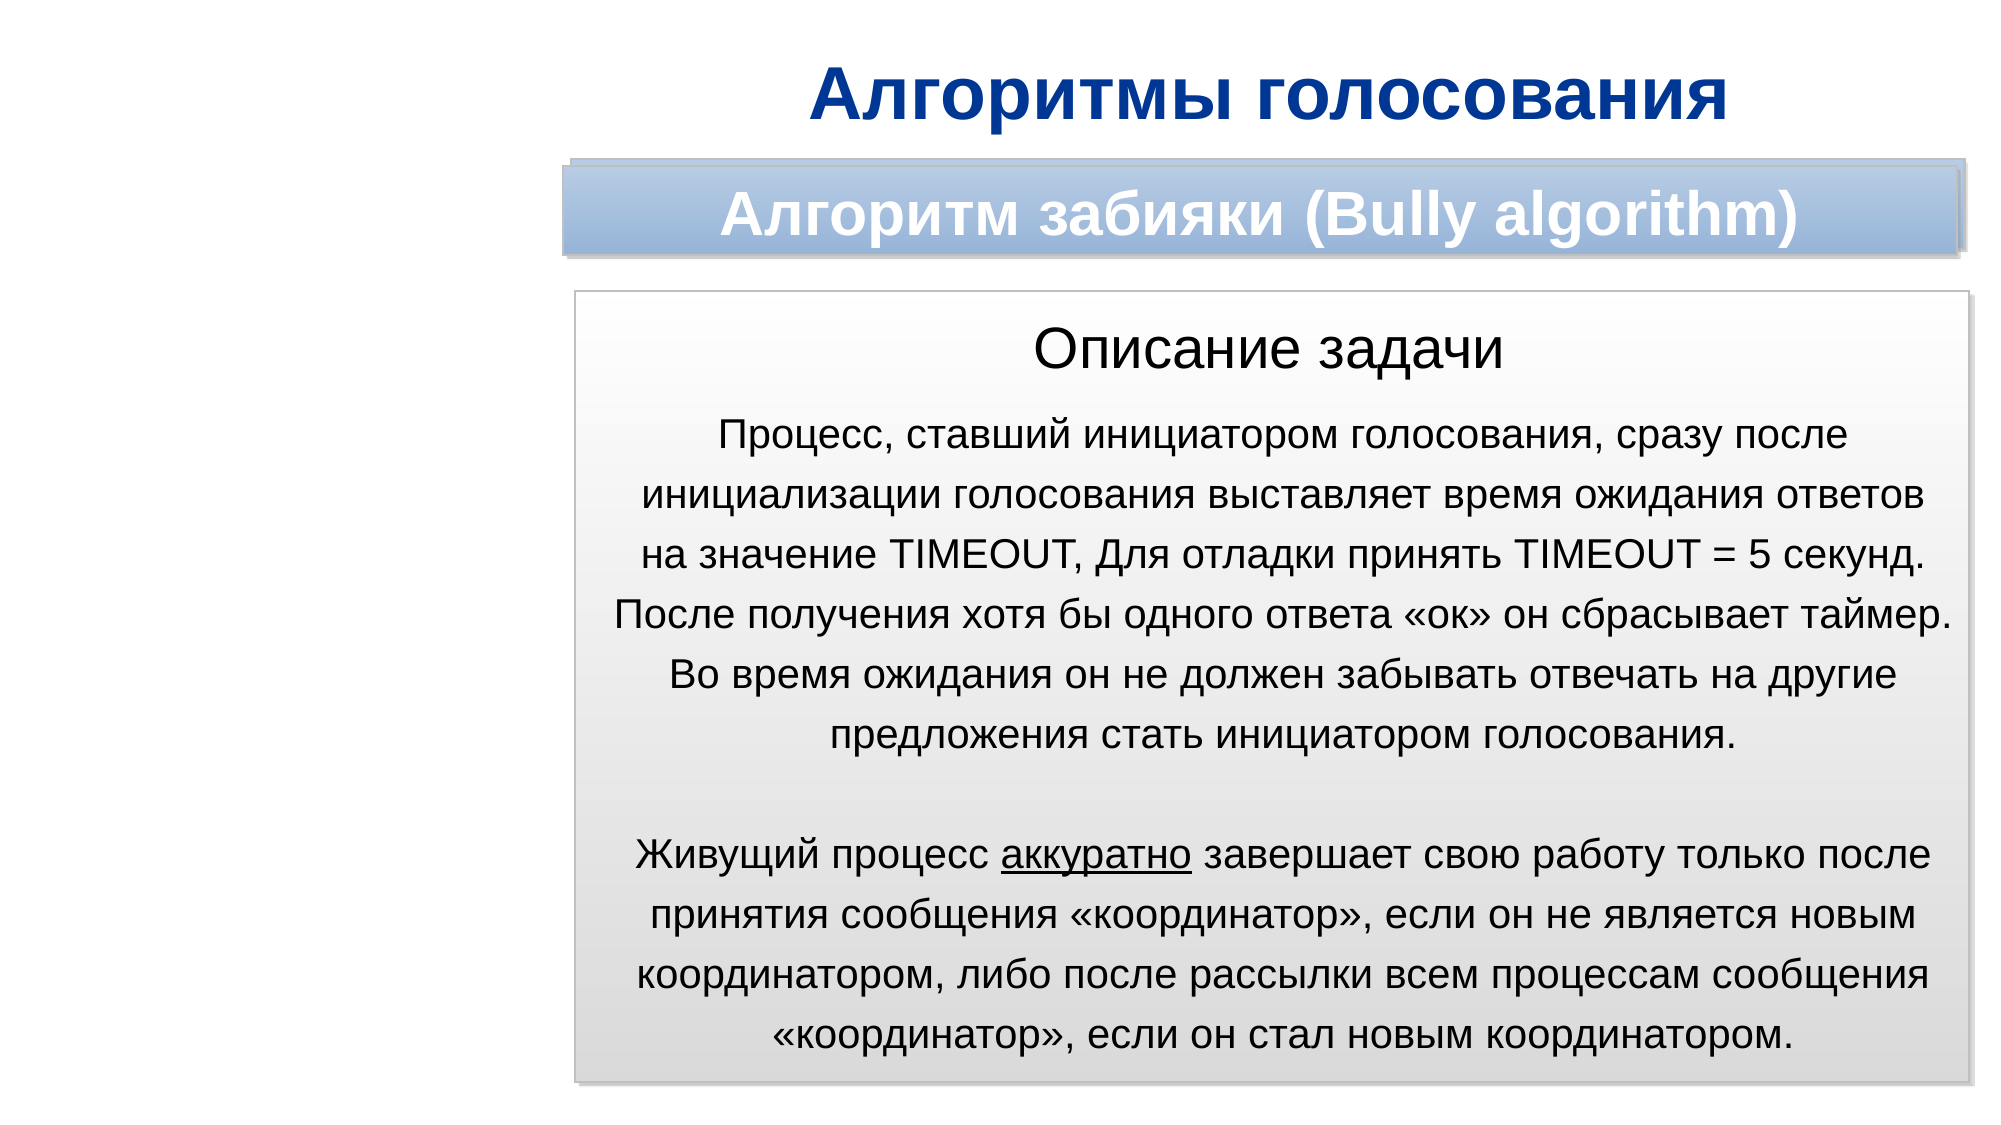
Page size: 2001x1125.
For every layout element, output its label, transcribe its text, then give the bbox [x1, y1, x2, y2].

text_box Скалярное время Лэмпорта [570, 159, 1965, 249]
text_box Процесс, ставший инициатором голосования, сразу после инициализации голосования выставляет время ожидания ответов на значение TIMEOUT, Для отладки принять TIMEOUT = 5 секунд. После получения хотя бы одного ответа «ок» он сбрасывает таймер. Во время ожидания он не должен забывать отвечать на другие предложения стать инициатором голосования. Живущий процесс аккуратно завершает свою работу только после принятия сообщения «координатор», если он не является новым координатором, либо после рассылки всем процессам сообщения «координатор», если он стал новым координатором. [598, 389, 1969, 1065]
text_box [574, 290, 1969, 1083]
text_box Алгоритм забияки (Bully algorithm) [562, 165, 1957, 256]
title Алгоритмы голосования [572, 38, 1967, 141]
text_box Описание задачи [596, 302, 1943, 388]
